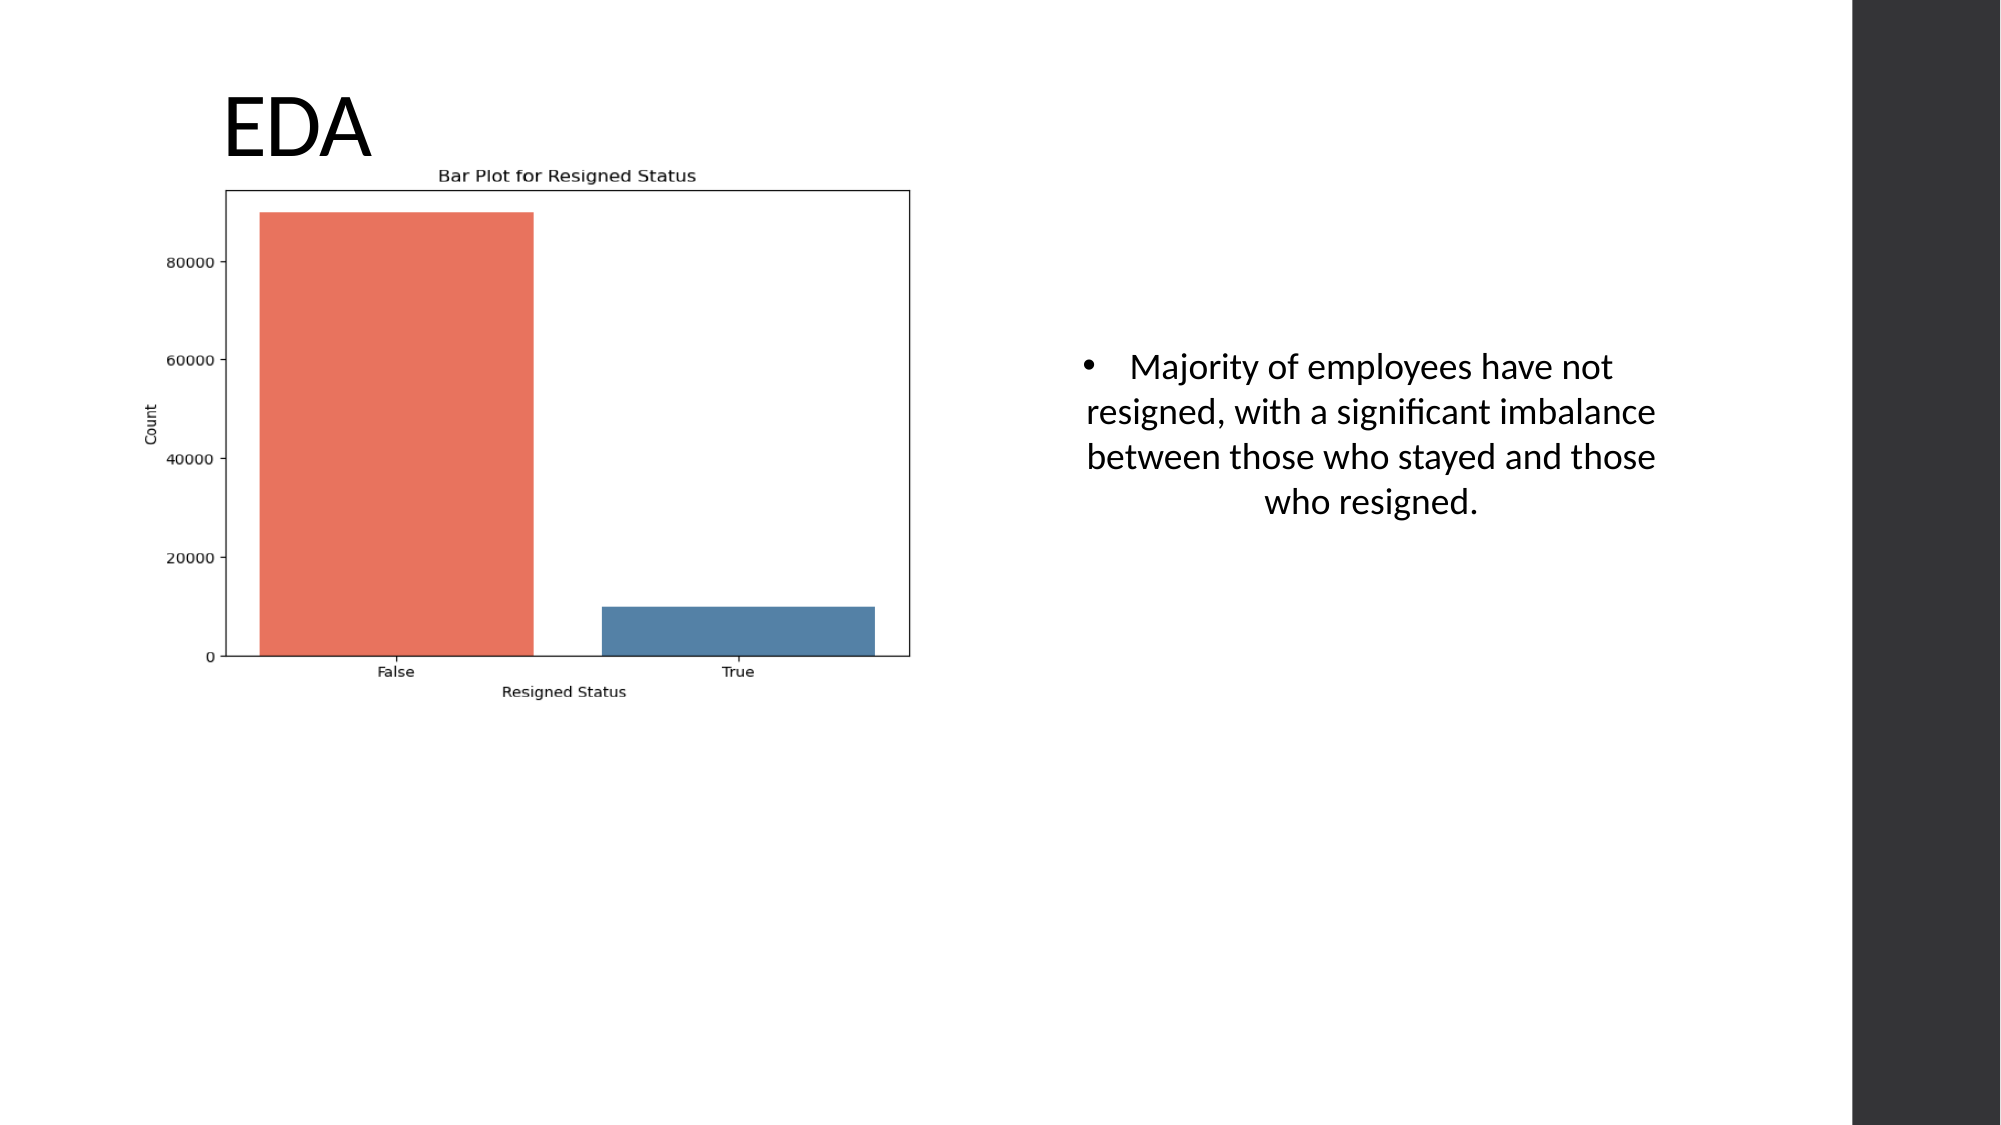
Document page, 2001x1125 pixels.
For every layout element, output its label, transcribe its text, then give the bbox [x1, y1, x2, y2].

text_box Majority of employees have not resigned, with a significant imbalance between those who stayed and those who resigned. [1010, 334, 1687, 530]
title EDA [206, 60, 1742, 184]
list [133, 160, 919, 707]
